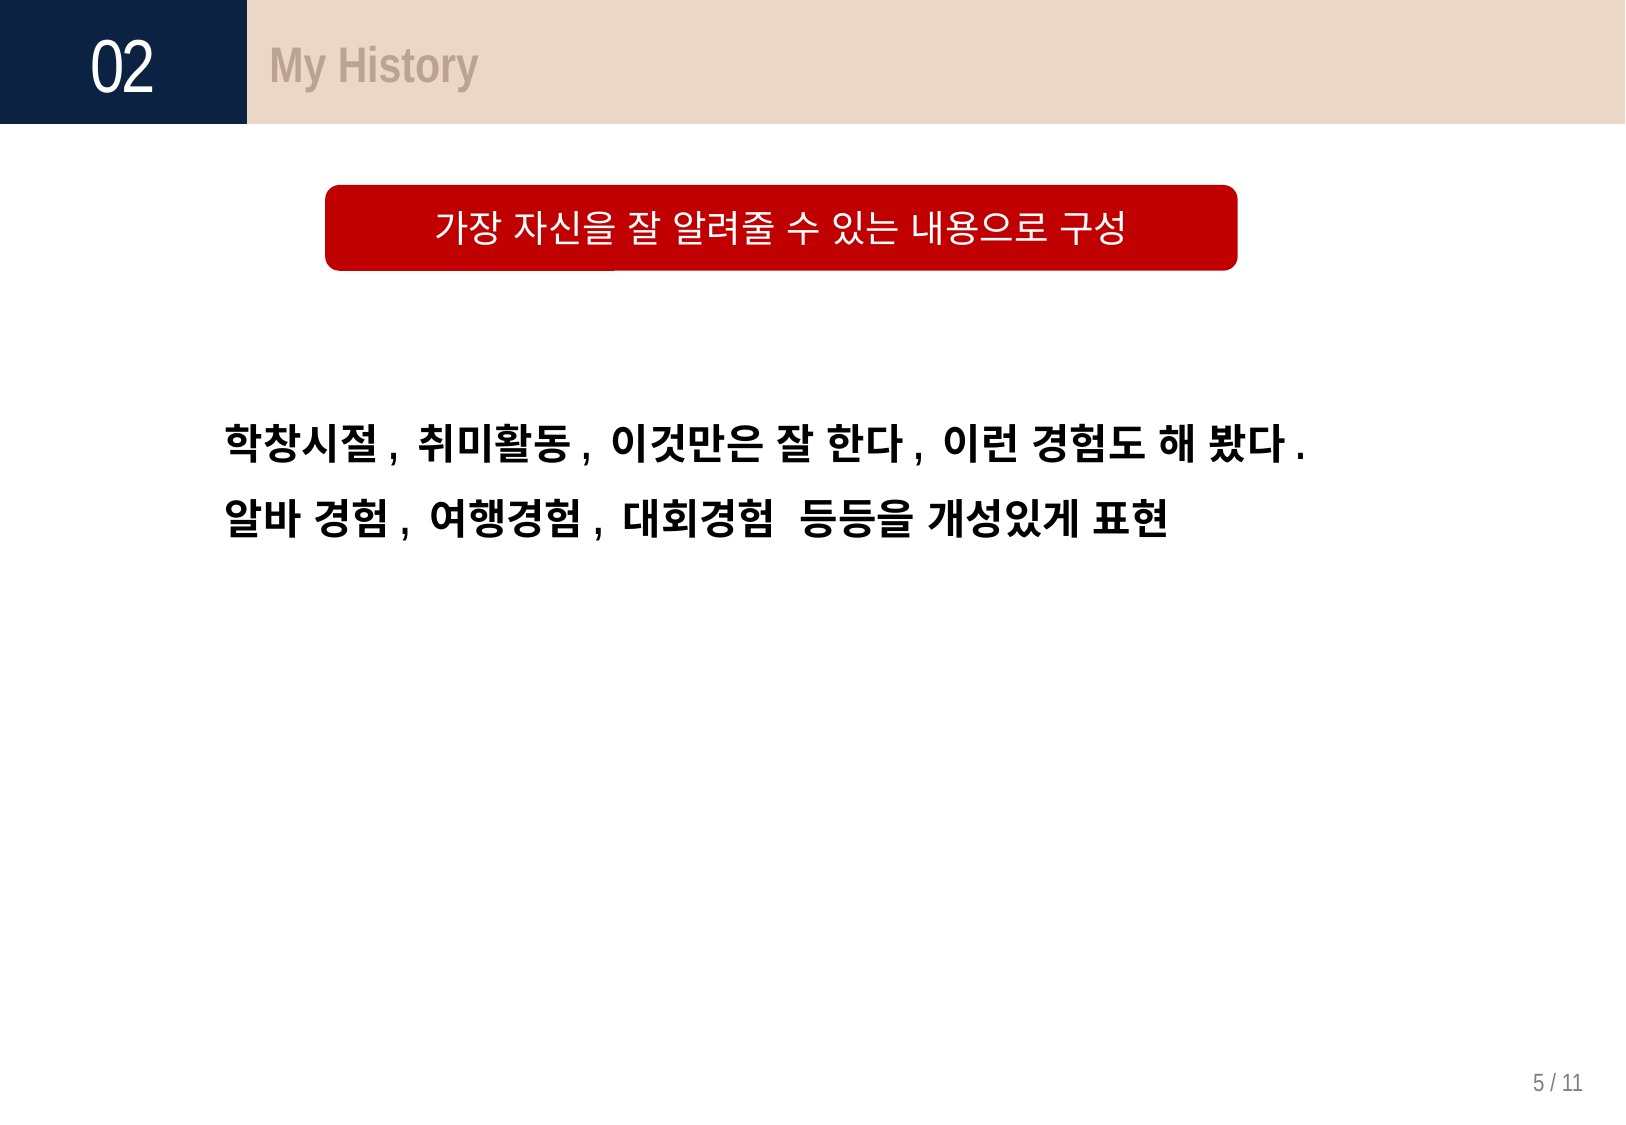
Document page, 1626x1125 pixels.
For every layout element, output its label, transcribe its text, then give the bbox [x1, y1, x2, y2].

text_box 02 [56, 17, 191, 109]
text_box My History [254, 24, 526, 100]
text_box [247, 0, 1625, 124]
text_box [0, 0, 247, 124]
text_box 가장 자신을 잘 알려줄 수 있는 내용으로 구성 [325, 184, 1238, 271]
text_box 학창시절, 취미활동, 이것만은 잘 한다, 이런 경험도 해 봤다. 알바 경험, 여행경험, 대회경험 등등을 개성있게 표현 [210, 385, 1392, 550]
